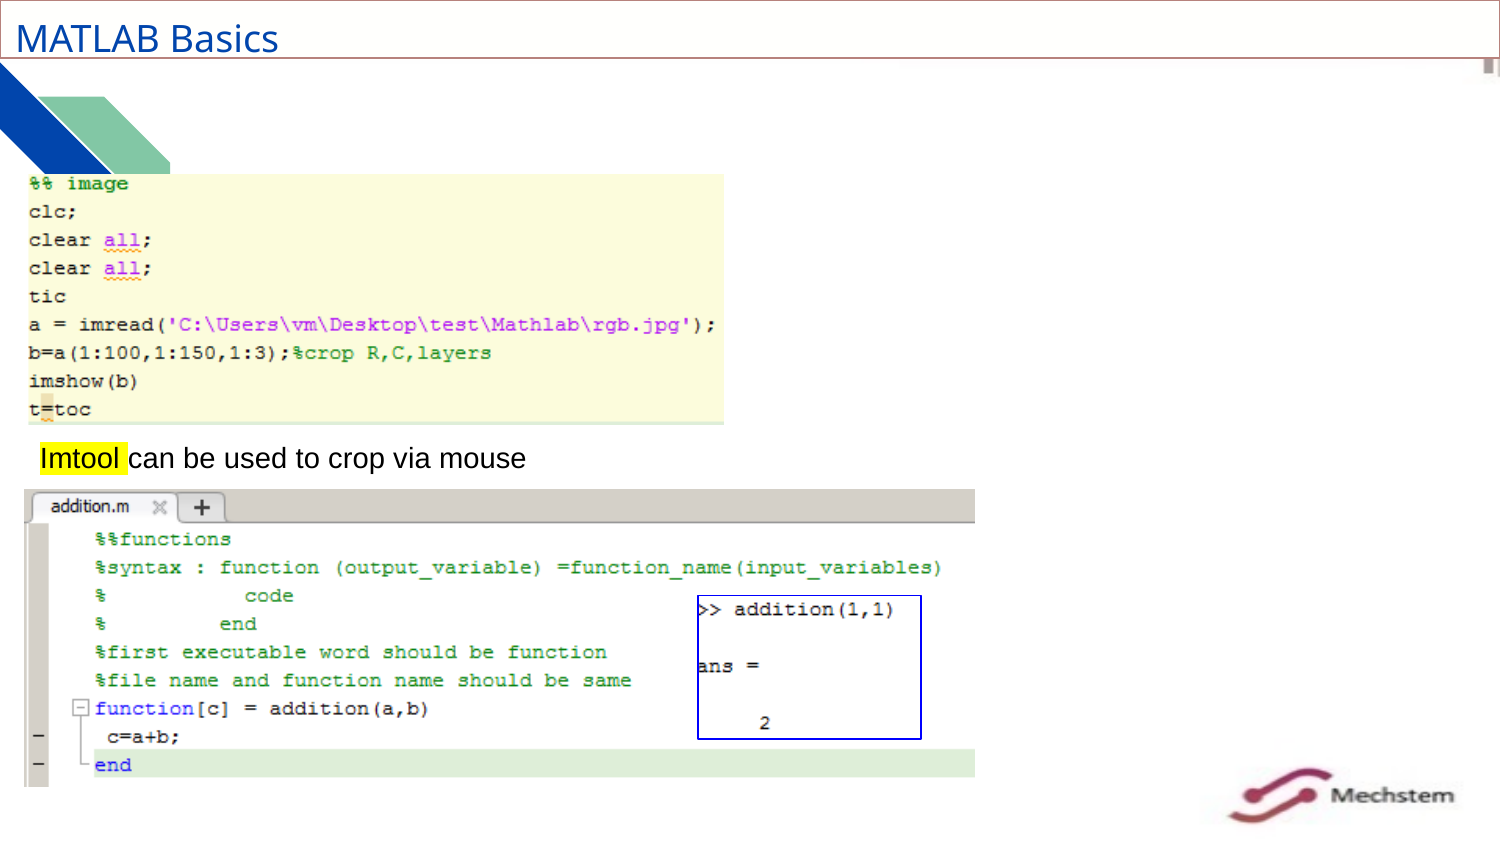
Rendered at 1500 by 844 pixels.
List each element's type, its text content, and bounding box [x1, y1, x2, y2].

picture [0, 58, 1500, 844]
text_box Imtool can be used to crop via mouse [24, 431, 711, 478]
title MATLAB Basics [0, 0, 1500, 58]
